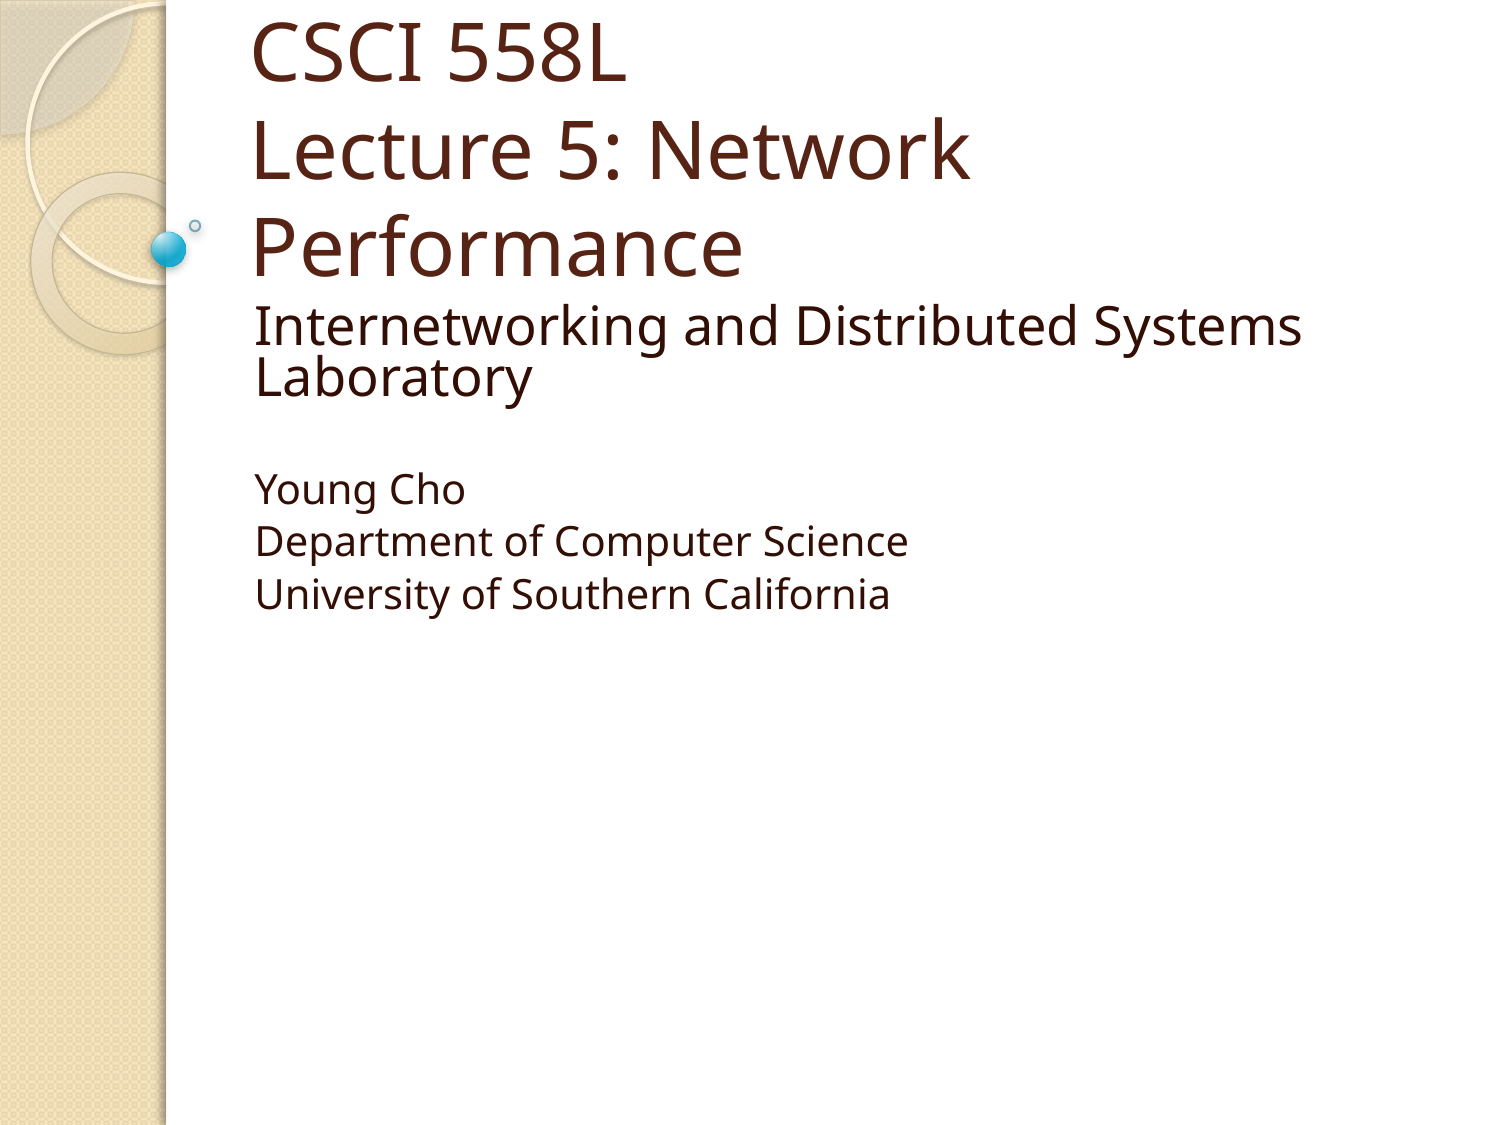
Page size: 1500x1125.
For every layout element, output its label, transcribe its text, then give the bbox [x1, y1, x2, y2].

subtitle Internetworking and Distributed Systems Laboratory Young Cho Department of Computer Science University of Southern California [234, 303, 1451, 592]
title CSCI 558L Lecture 5: Network Performance [234, 59, 1450, 301]
